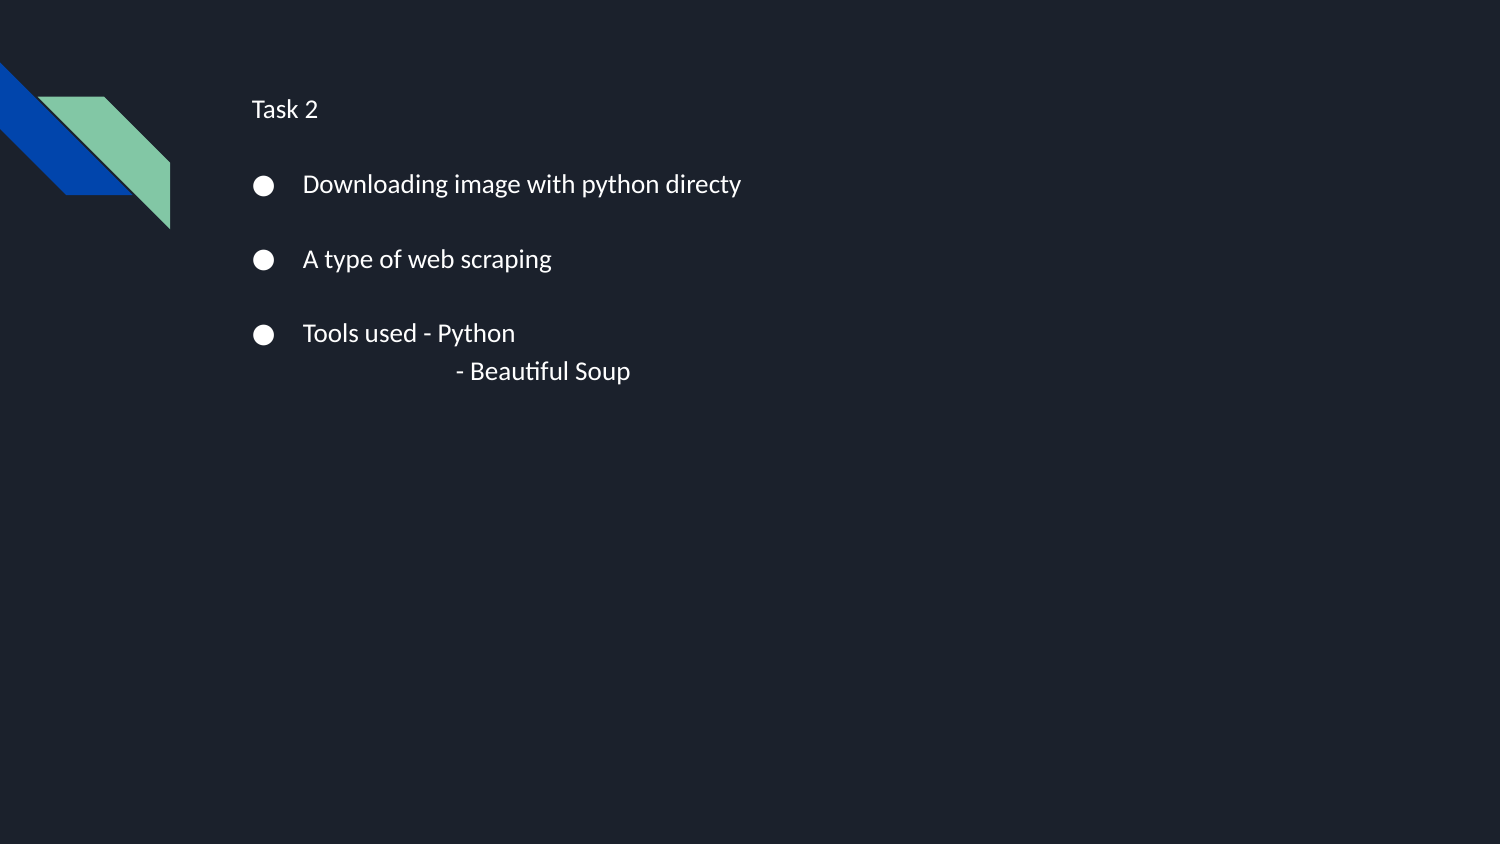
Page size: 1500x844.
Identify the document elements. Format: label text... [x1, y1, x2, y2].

list Task 2 Downloading image with python directy A type of web scraping Tools used - Python - Beautiful Soup [212, 71, 1368, 735]
